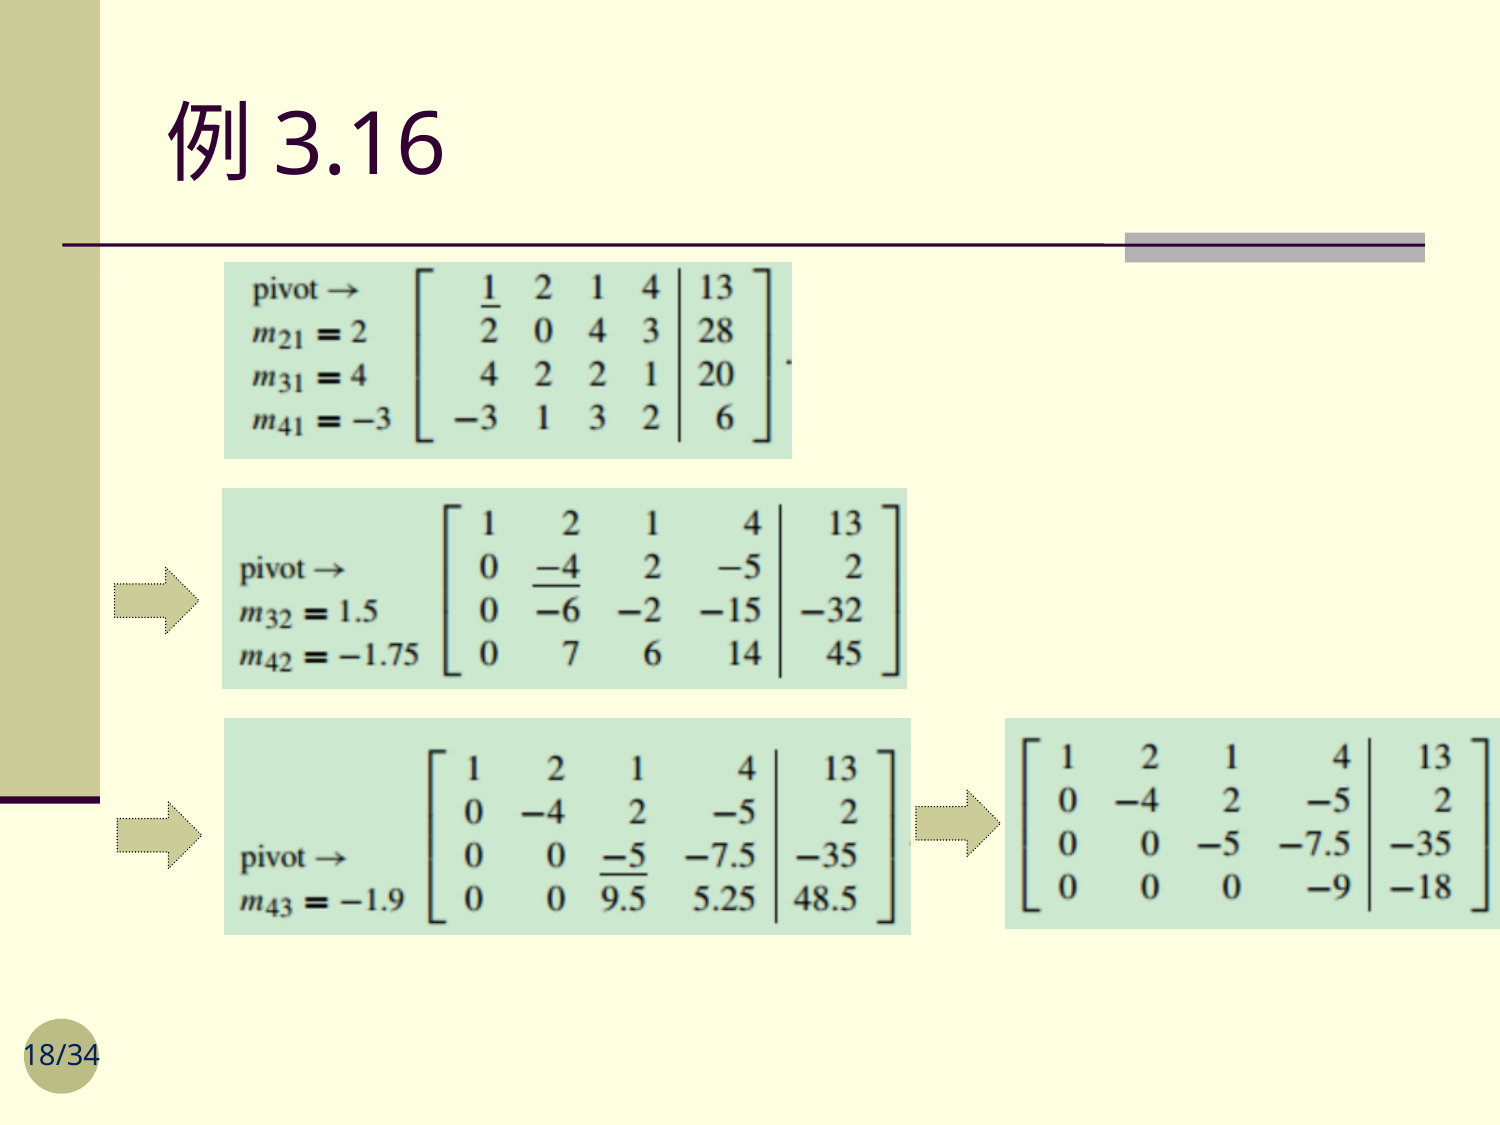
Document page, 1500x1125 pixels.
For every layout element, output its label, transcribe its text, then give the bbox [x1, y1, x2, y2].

picture [222, 488, 907, 689]
title 例3.16 [150, 45, 1425, 234]
text_box [114, 567, 200, 635]
picture [224, 262, 792, 459]
picture [1005, 718, 1500, 929]
text_box [117, 801, 202, 869]
text_box [915, 789, 1001, 857]
picture [224, 718, 911, 935]
